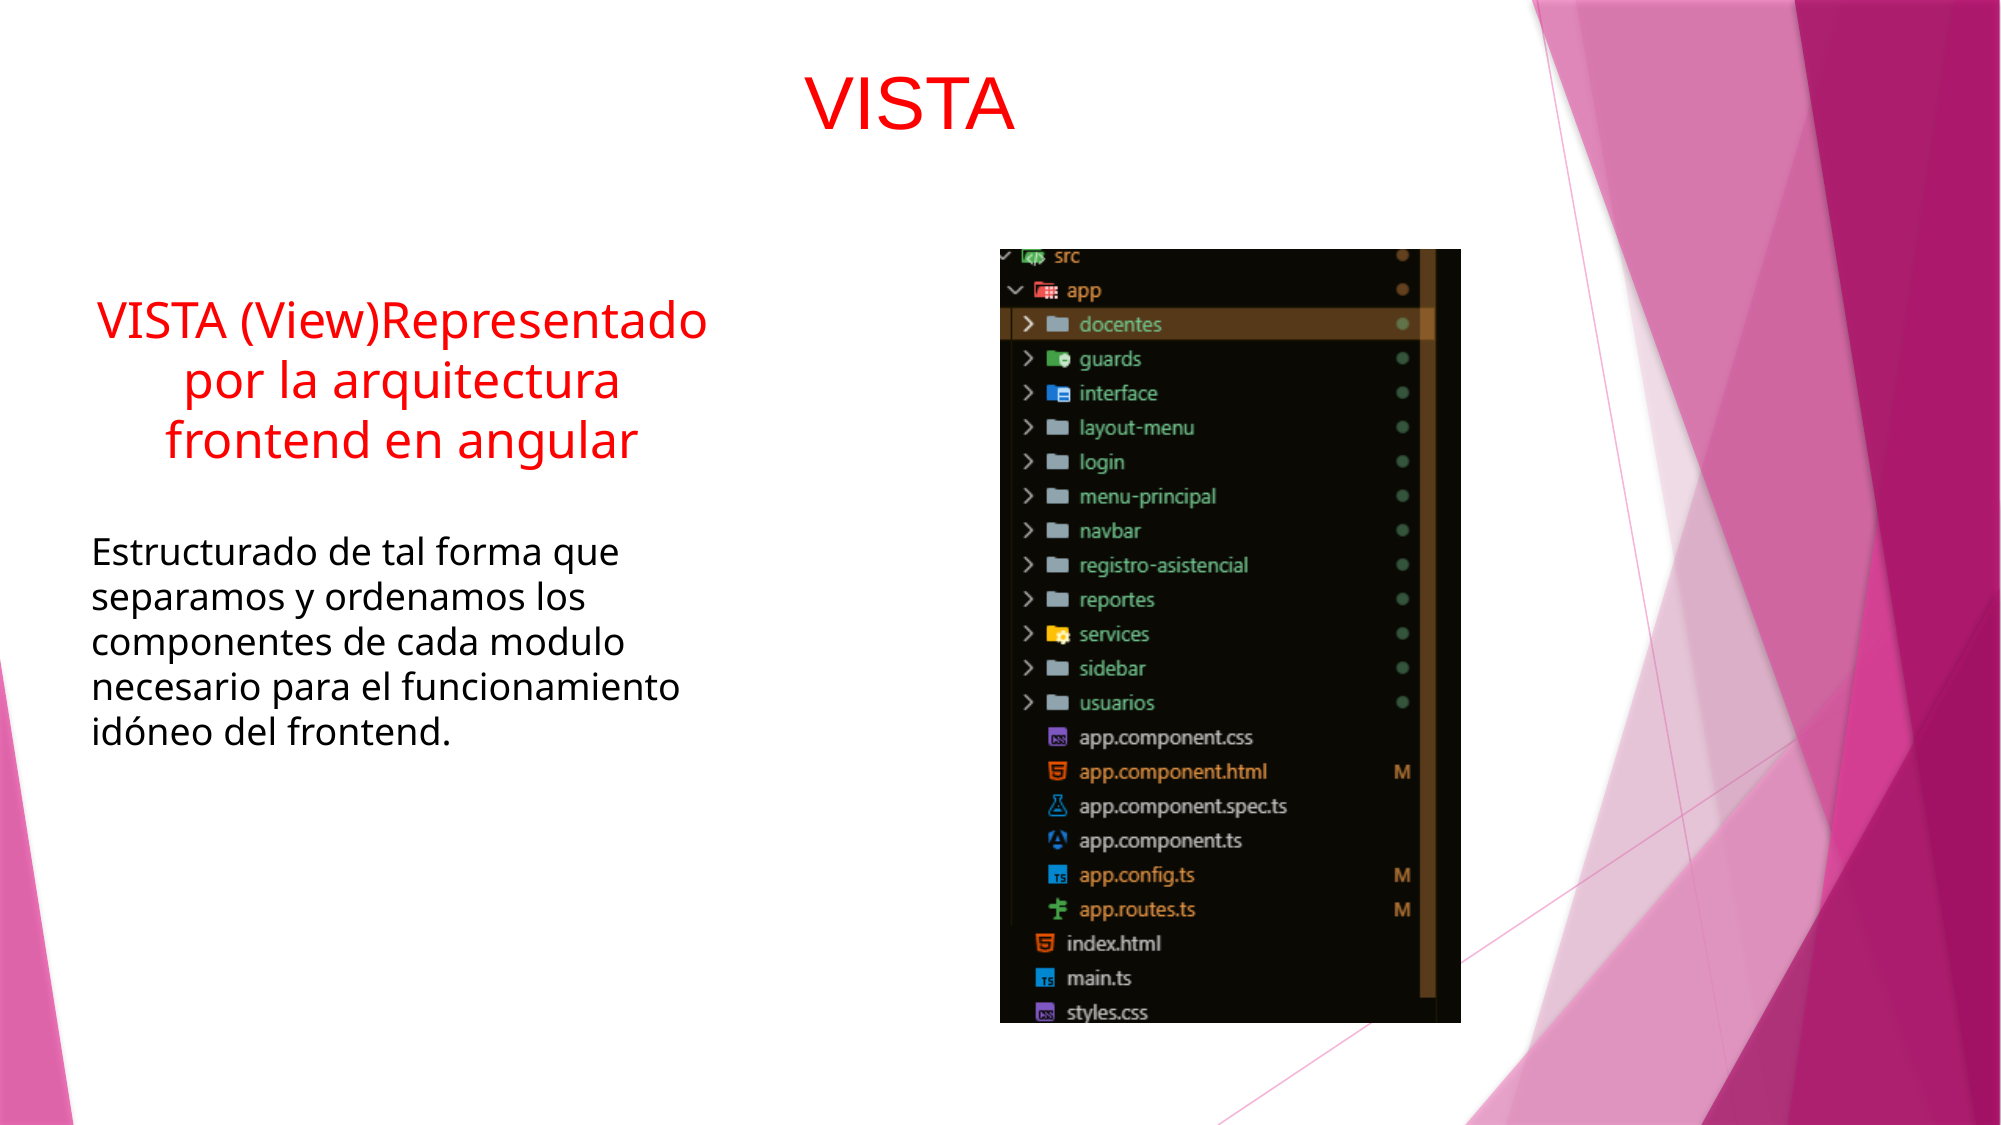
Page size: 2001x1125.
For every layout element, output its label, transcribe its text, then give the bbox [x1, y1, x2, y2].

title VISTA [789, 47, 2000, 265]
text_box VISTA (View)Representado por la arquitectura frontend en angular Estructurado de tal forma que separamos y ordenamos los componentes de cada modulo necesario para el funcionamiento idóneo del frontend. [76, 280, 730, 761]
picture [1000, 248, 1461, 1024]
